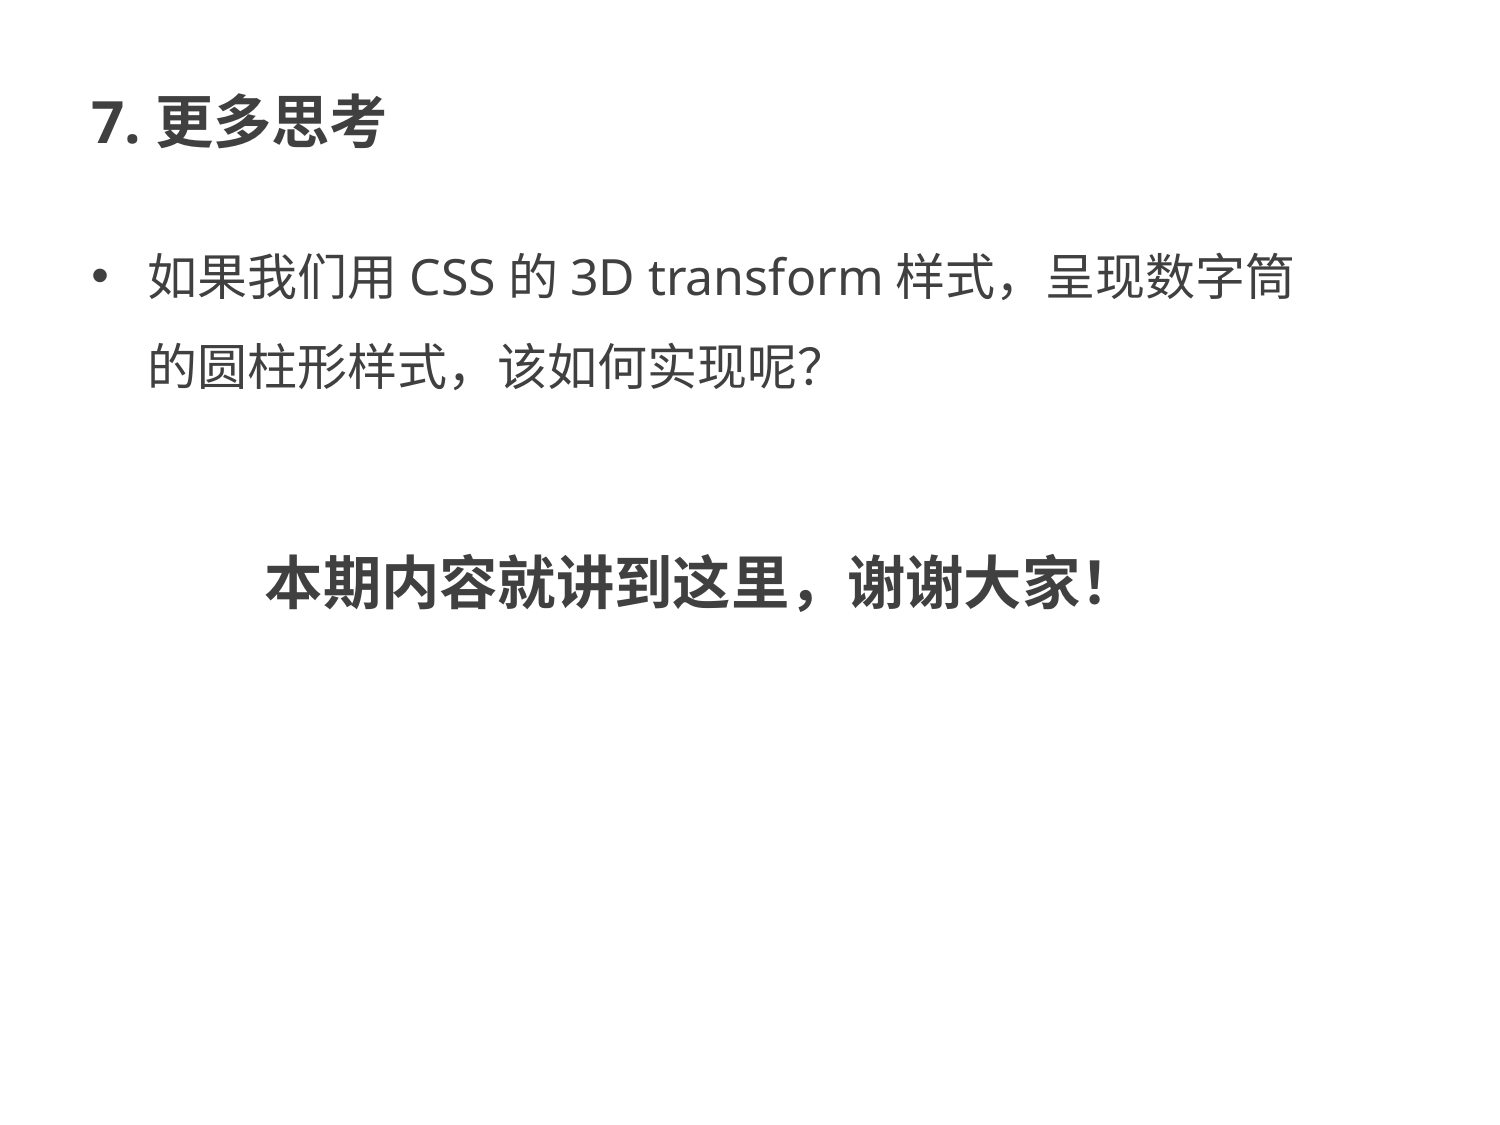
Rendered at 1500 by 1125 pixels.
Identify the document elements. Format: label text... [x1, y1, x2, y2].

text_box 如果我们用CSS的3D transform样式，呈现数字筒的圆柱形样式，该如何实现呢？ [76, 208, 1329, 403]
text_box 本期内容就讲到这里，谢谢大家！ [100, 538, 1376, 764]
text_box 7.更多思考 [76, 78, 1353, 163]
